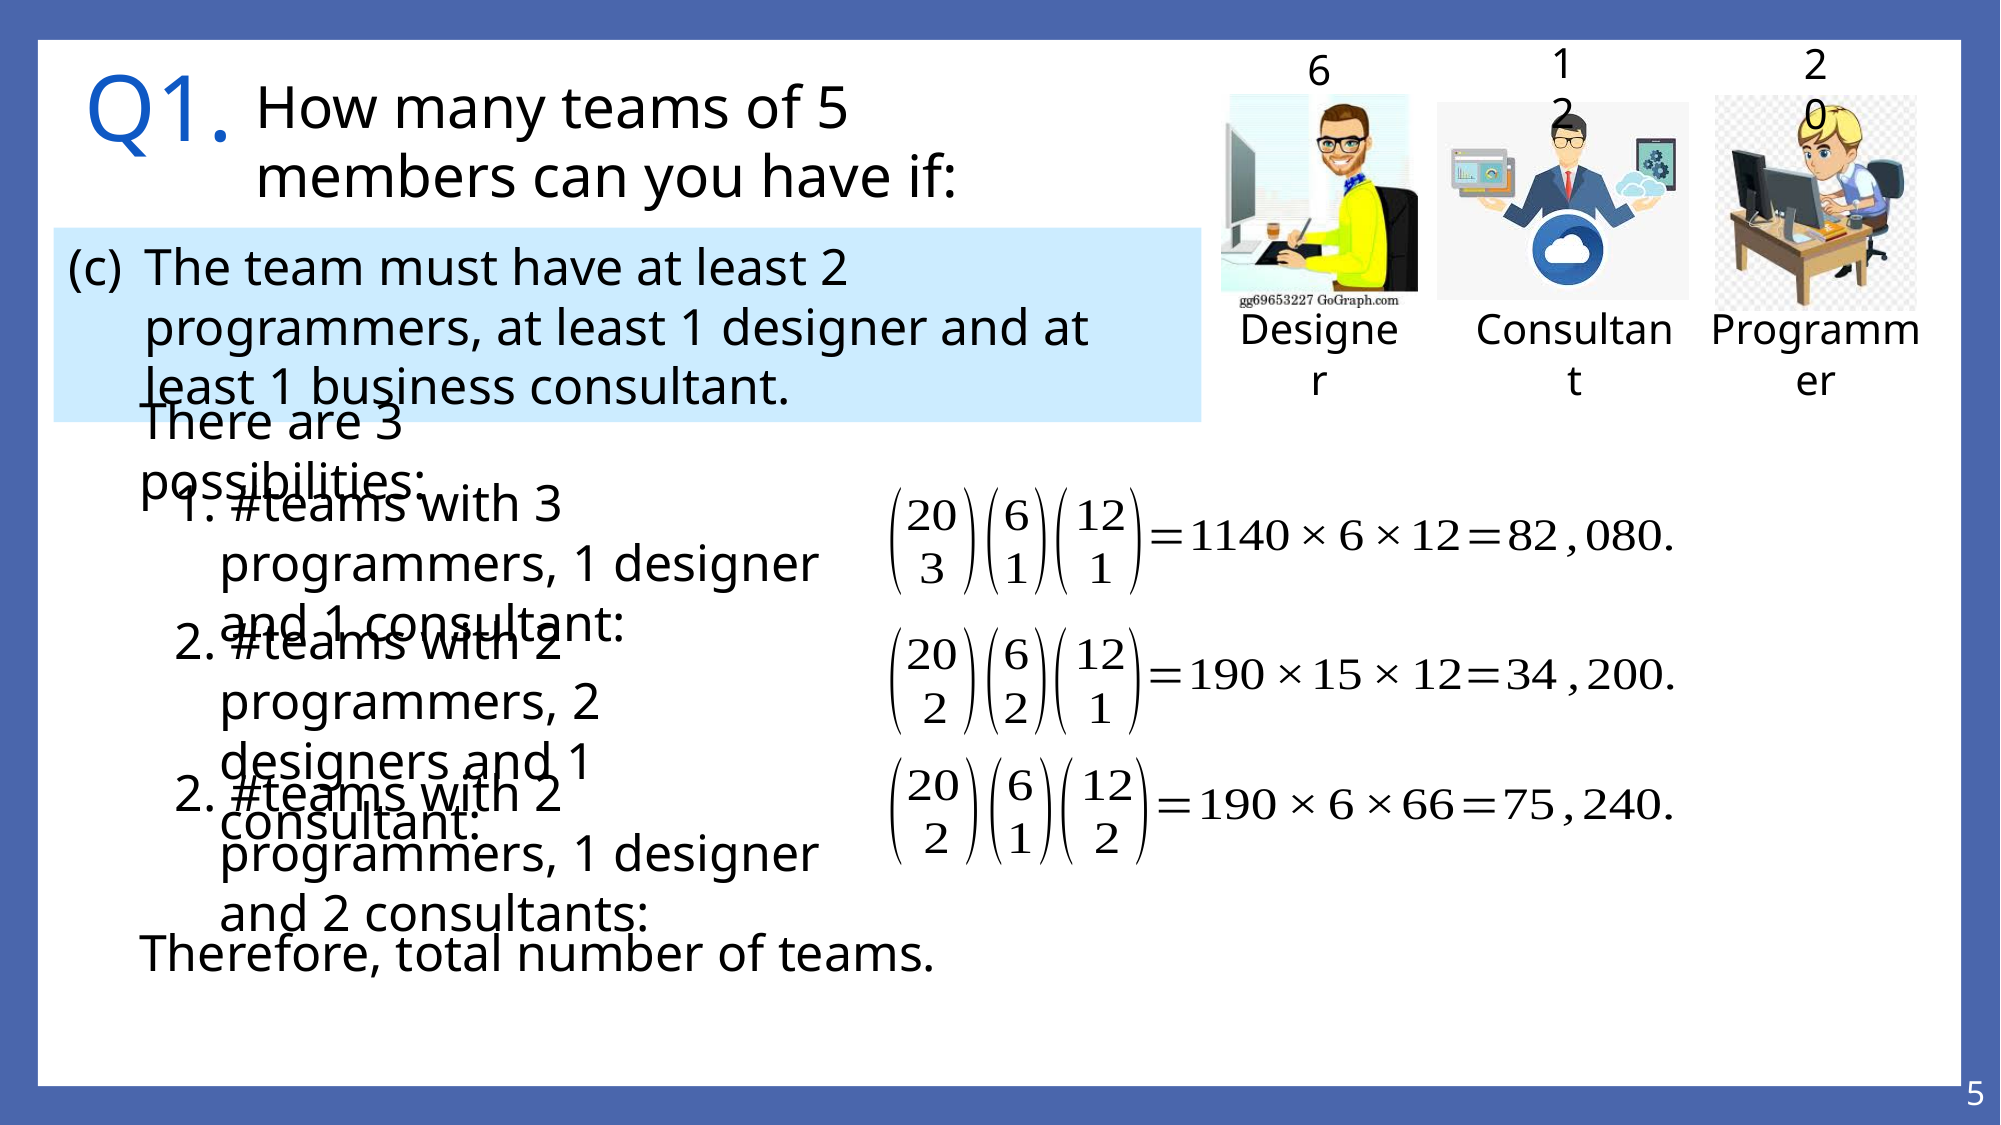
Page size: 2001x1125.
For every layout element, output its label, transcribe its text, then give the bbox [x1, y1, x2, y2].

text_box (c) The team must have at least 2 programmers, at least 1 designer and at least 1 business consultant. [53, 227, 1202, 423]
text_box There are 3 possibilities: [124, 382, 688, 517]
text_box 2. #teams with 2 programmers, 1 designer and 2 consultants: [160, 754, 851, 949]
title Q1. [69, 48, 285, 175]
text_box 1. #teams with 3 programmers, 1 designer and 1 consultant: [160, 463, 851, 602]
text_box 2. #teams with 2 programmers, 2 designers and 1 consultant: [160, 602, 851, 754]
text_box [1217, 29, 1944, 362]
slide_number 5 [1720, 1065, 2000, 1125]
text_box How many teams of 5 members can you have if: [240, 62, 993, 217]
